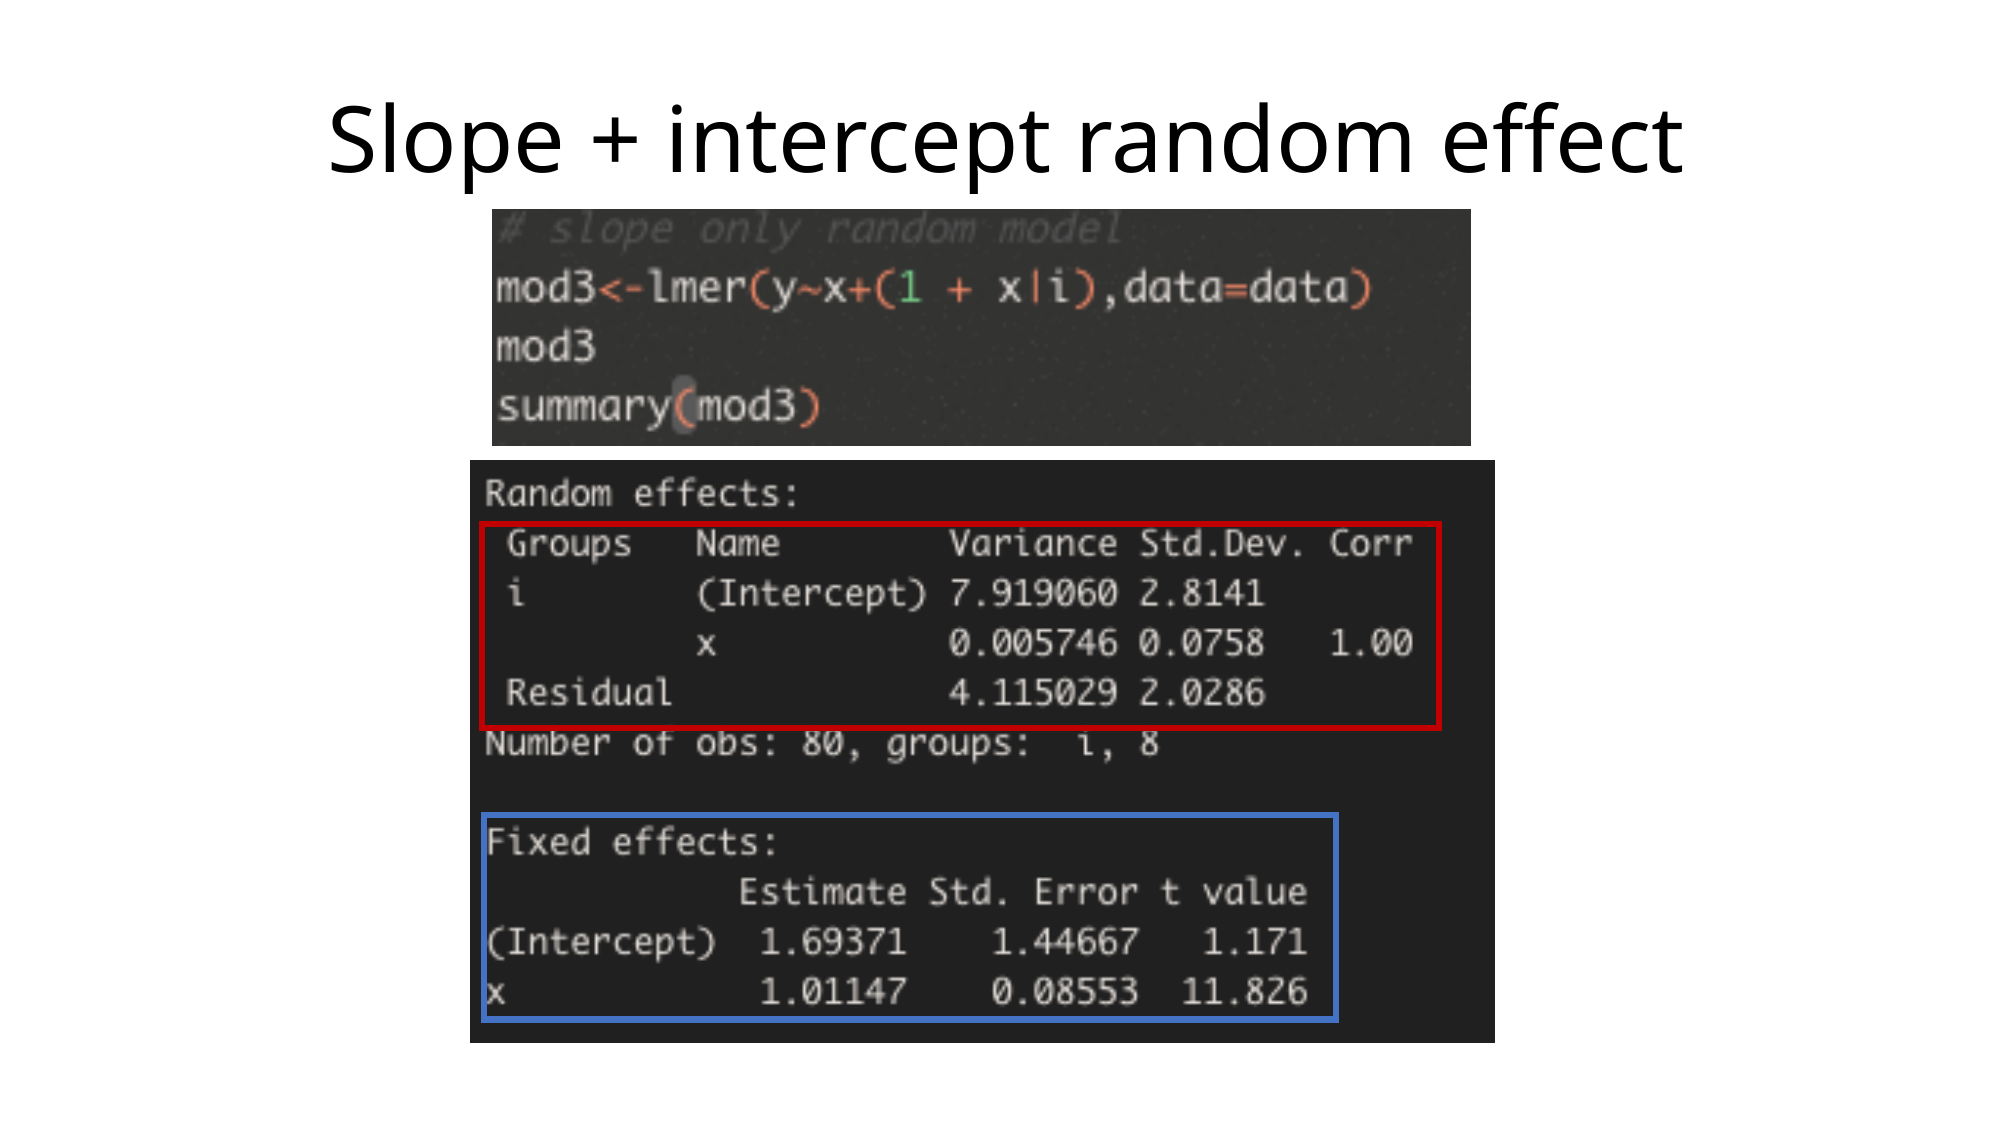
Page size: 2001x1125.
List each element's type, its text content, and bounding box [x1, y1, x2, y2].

title Slope + intercept random effect [96, 34, 1918, 252]
picture [492, 209, 1471, 446]
picture [469, 460, 1495, 1043]
